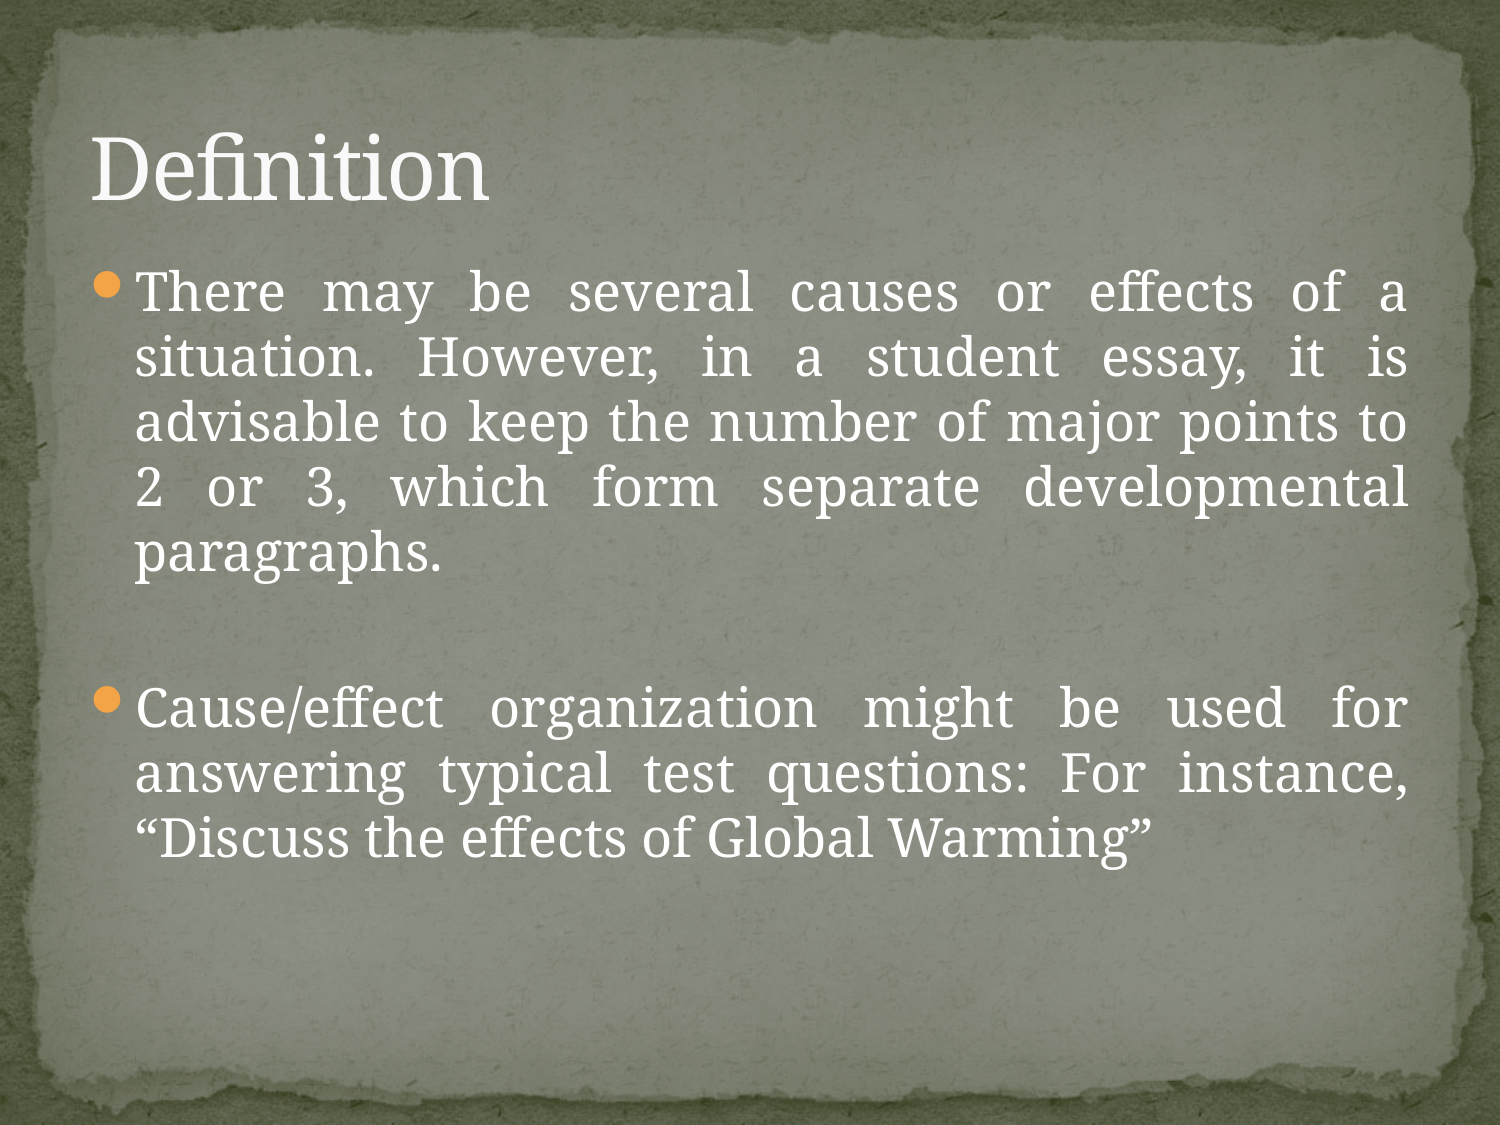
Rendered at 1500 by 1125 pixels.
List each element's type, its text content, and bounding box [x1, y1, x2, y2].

title Definition [74, 24, 1425, 225]
list There may be several causes or effects of a situation. However, in a student essay, it is advisable to keep the number of major points to 2 or 3, which form separate developmental paragraphs. Cause/effect organization might be used for answering typical test questions: For instance, “Discuss the effects of Global Warming” [75, 249, 1425, 1000]
